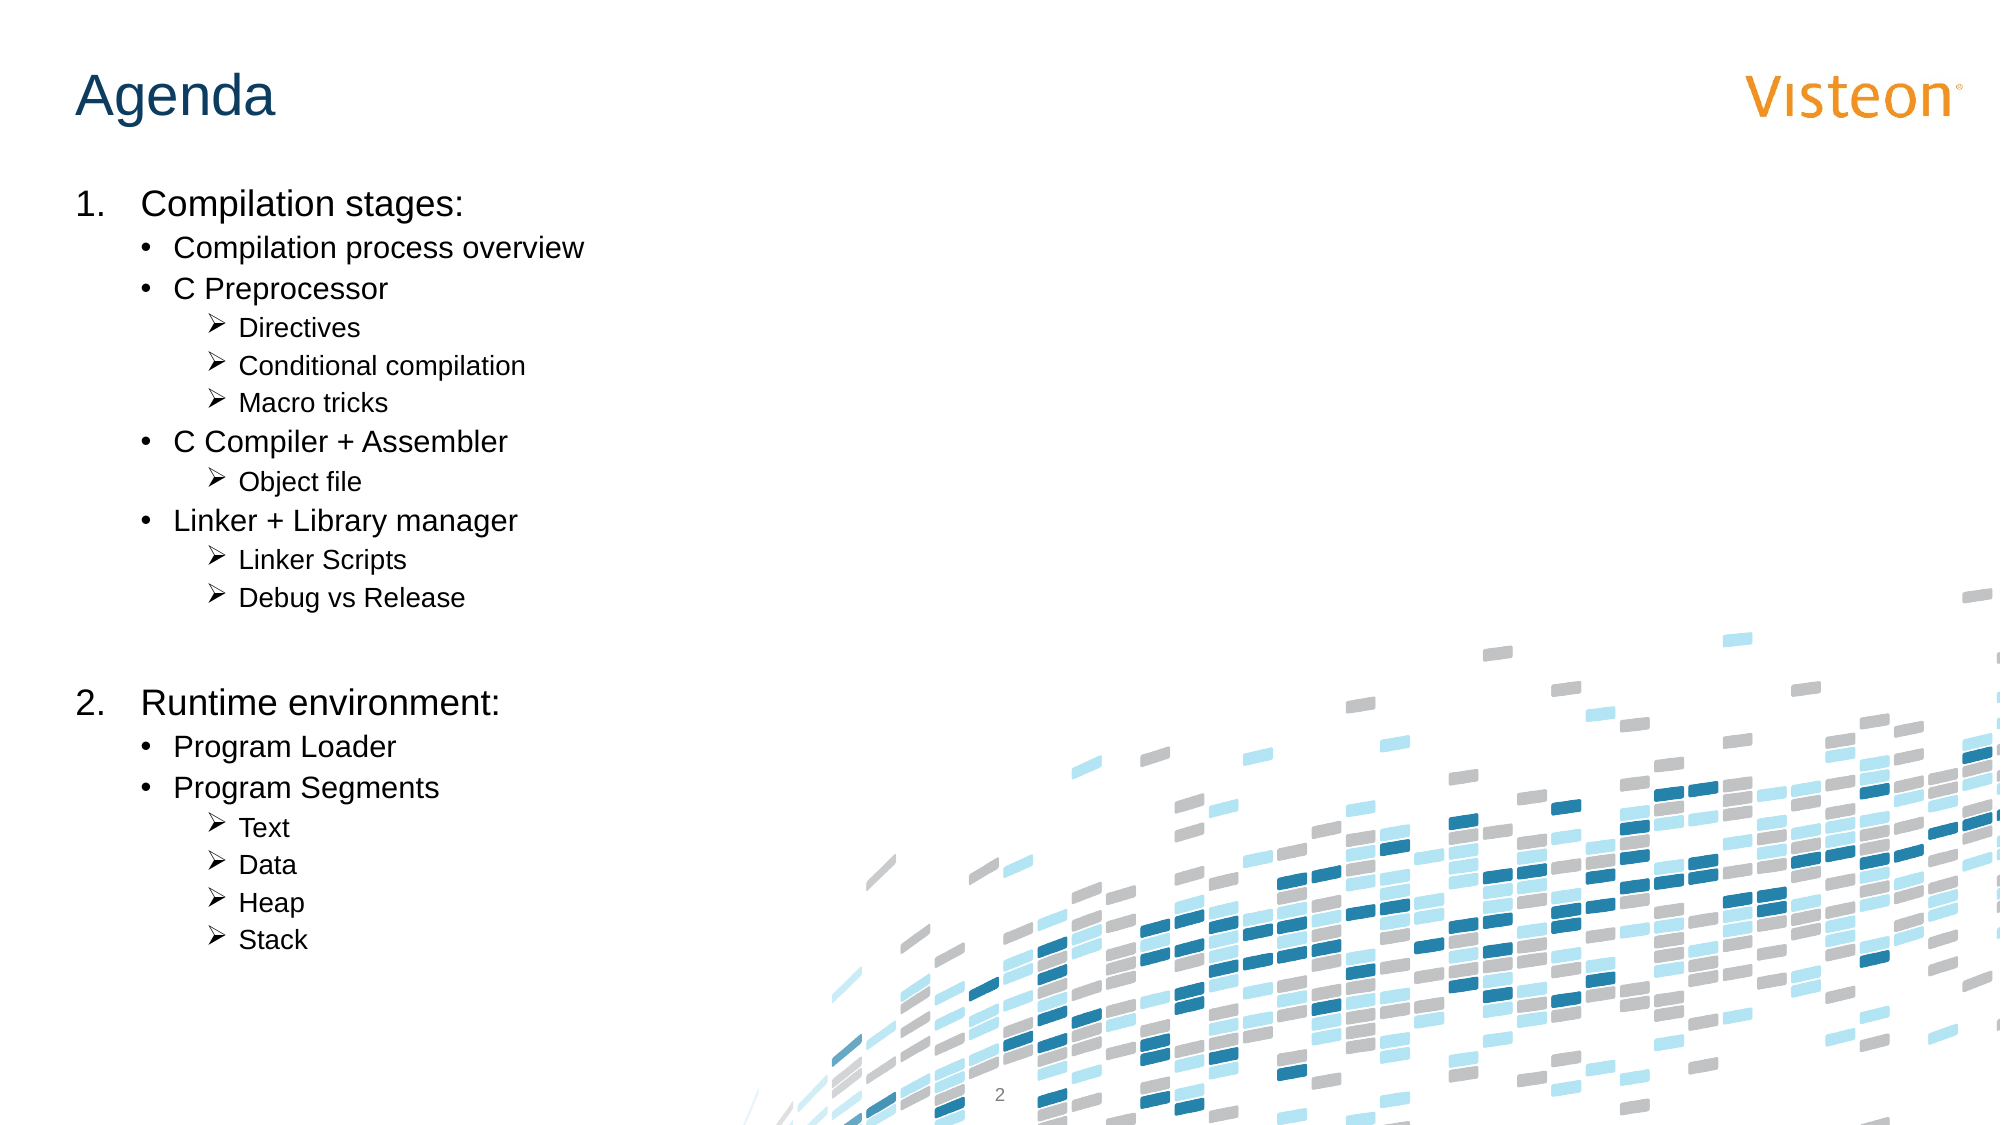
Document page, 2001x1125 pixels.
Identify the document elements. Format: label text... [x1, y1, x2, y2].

list Compilation stages: Compilation process overview C Preprocessor Directives Conditional compilation Macro tricks C Compiler + Assembler Object file Linker + Library manager Linker Scripts Debug vs Release Runtime environment: Program Loader Program Segments Text Data Heap Stack [60, 176, 1863, 965]
title Agenda [60, 30, 1715, 163]
picture [695, 493, 2000, 1125]
picture [1738, 64, 1969, 129]
slide_number 2 [774, 1063, 1225, 1124]
